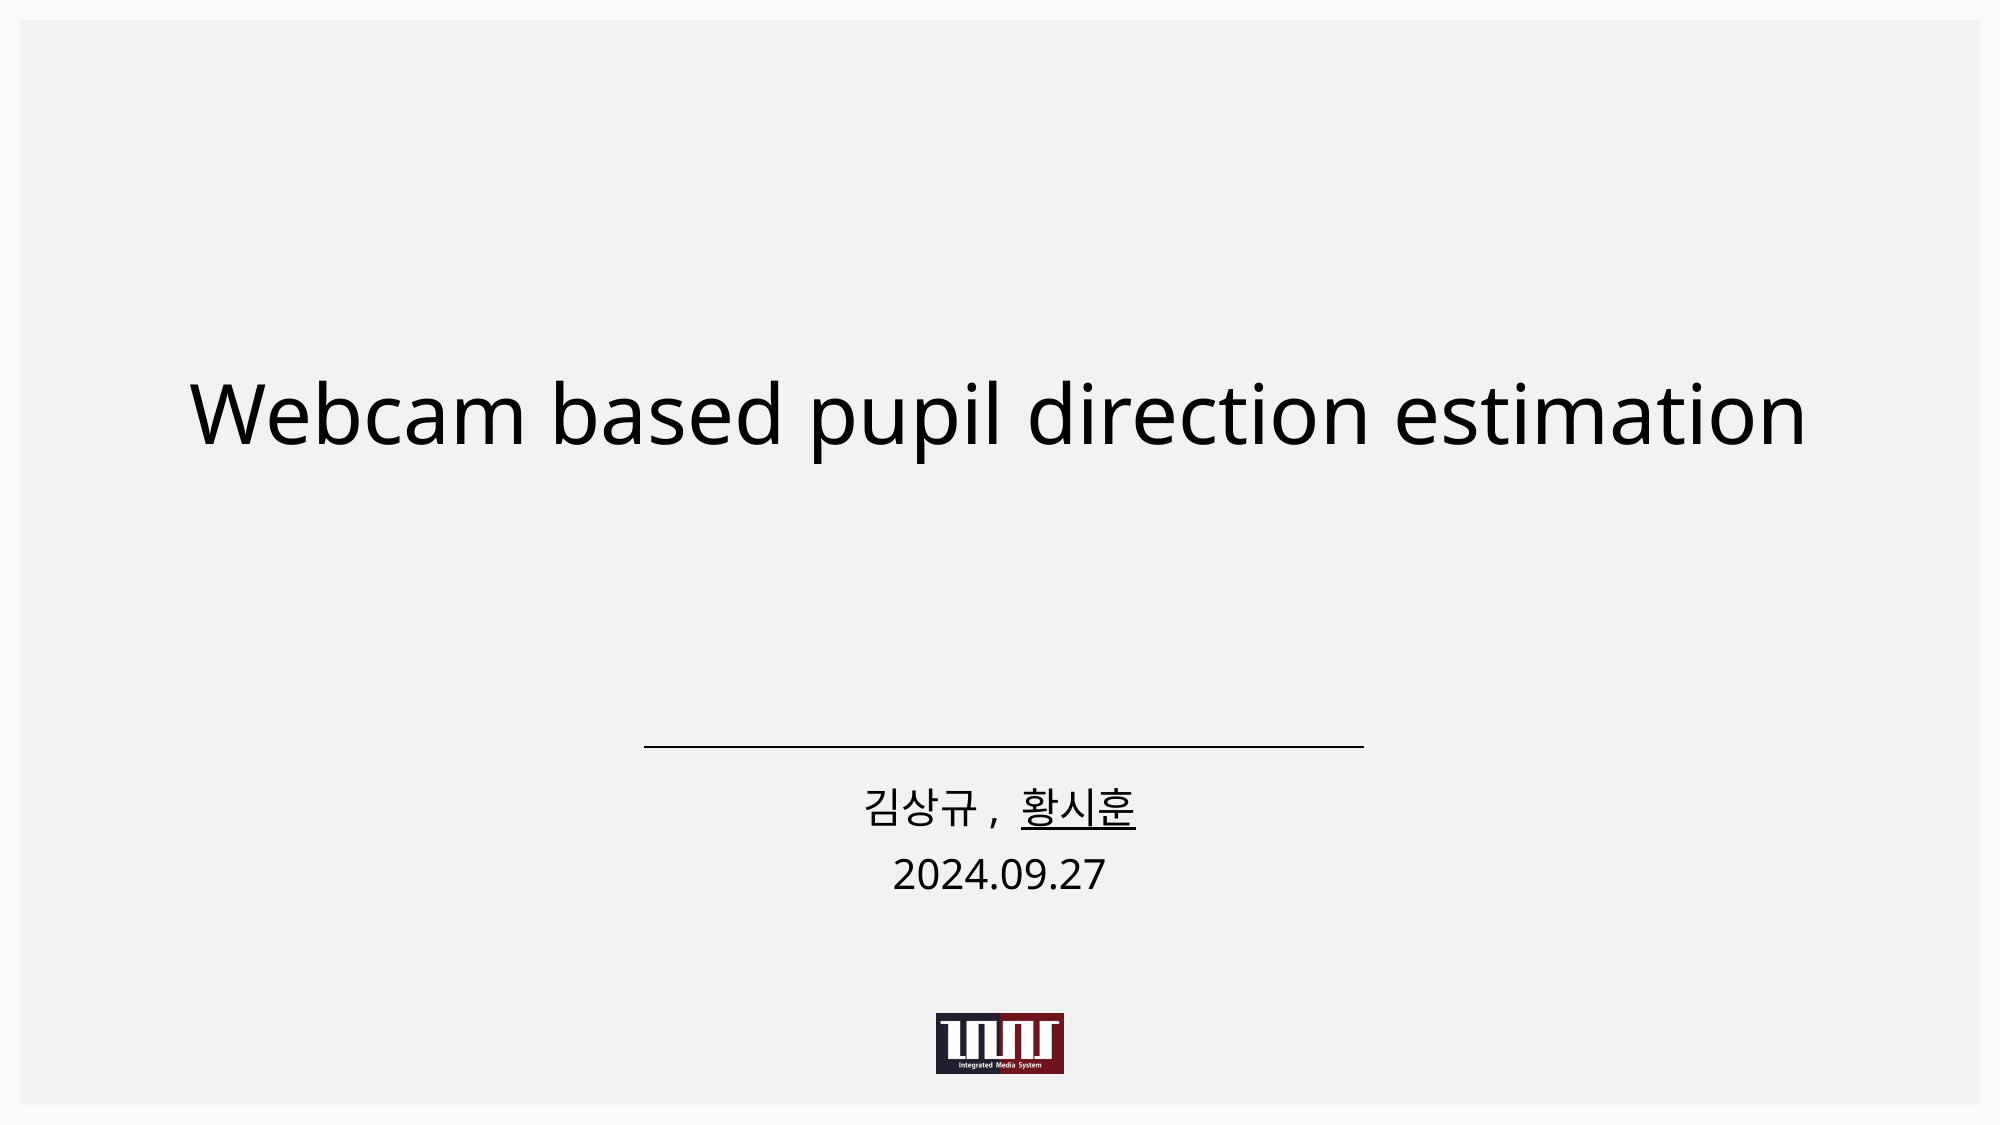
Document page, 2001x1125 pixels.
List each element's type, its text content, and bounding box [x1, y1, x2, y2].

picture [936, 1013, 1064, 1074]
list 김상규, 황시훈 2024.09.27 [0, 778, 2000, 909]
title Webcam based pupil direction estimation [0, 325, 2000, 511]
